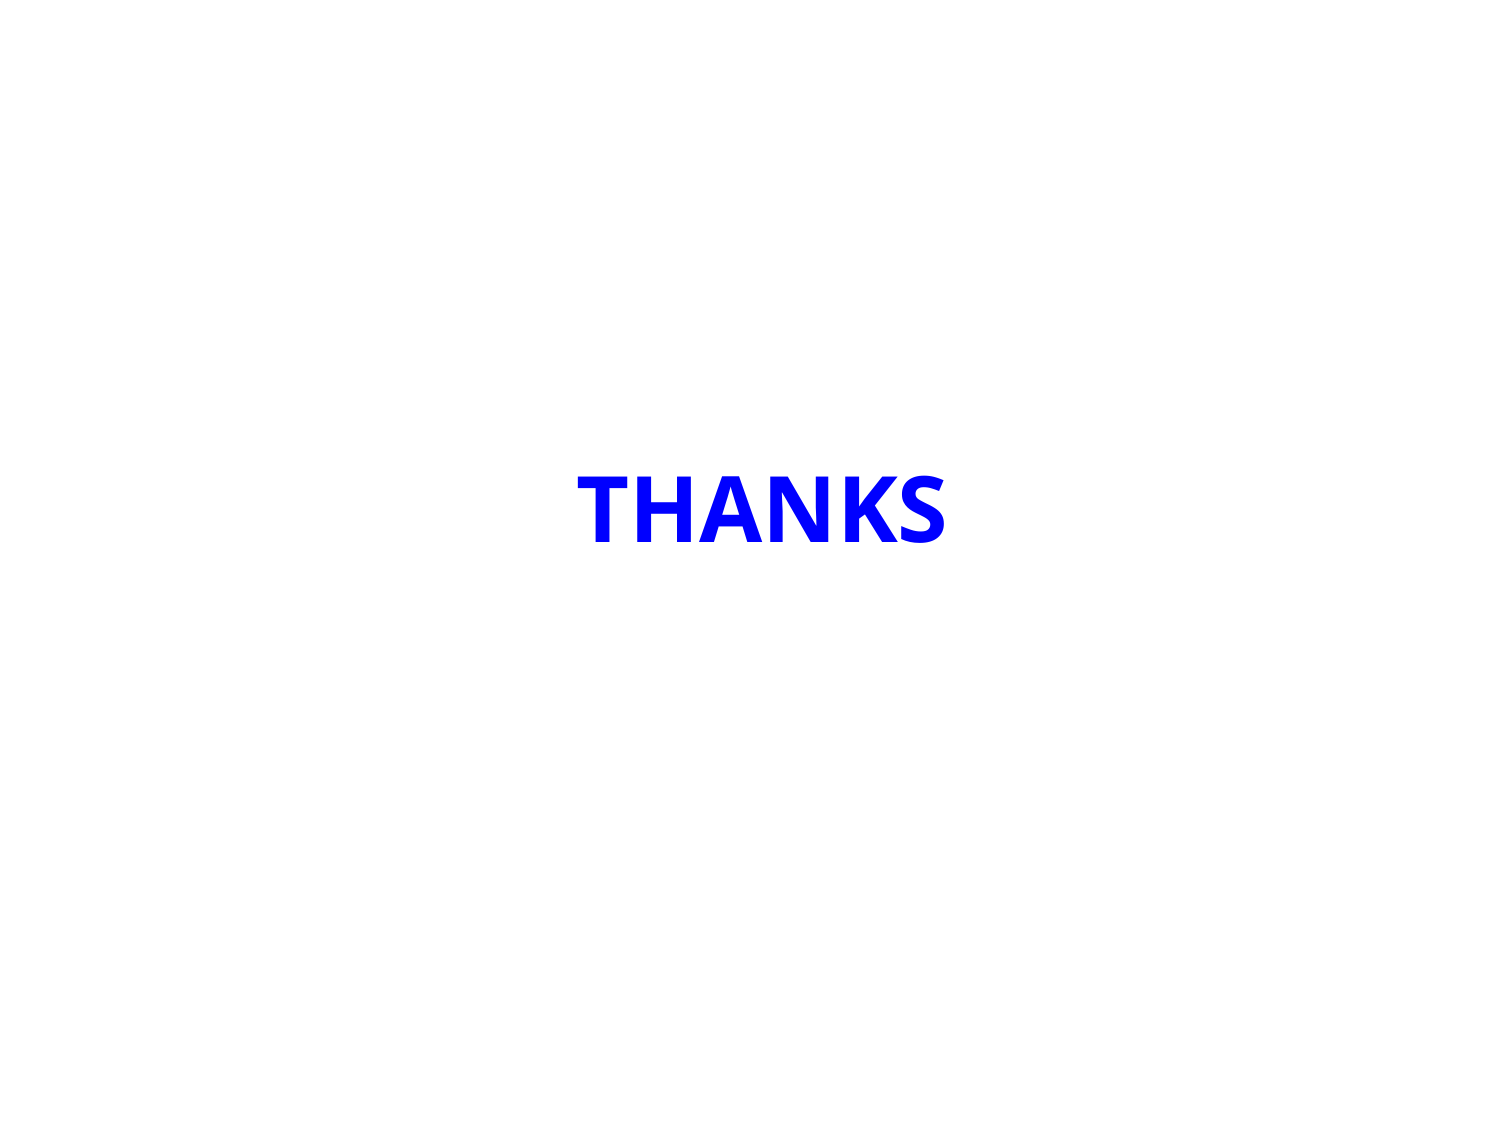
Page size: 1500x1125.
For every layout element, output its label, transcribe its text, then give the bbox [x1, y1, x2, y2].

title THANKS [87, 412, 1438, 600]
